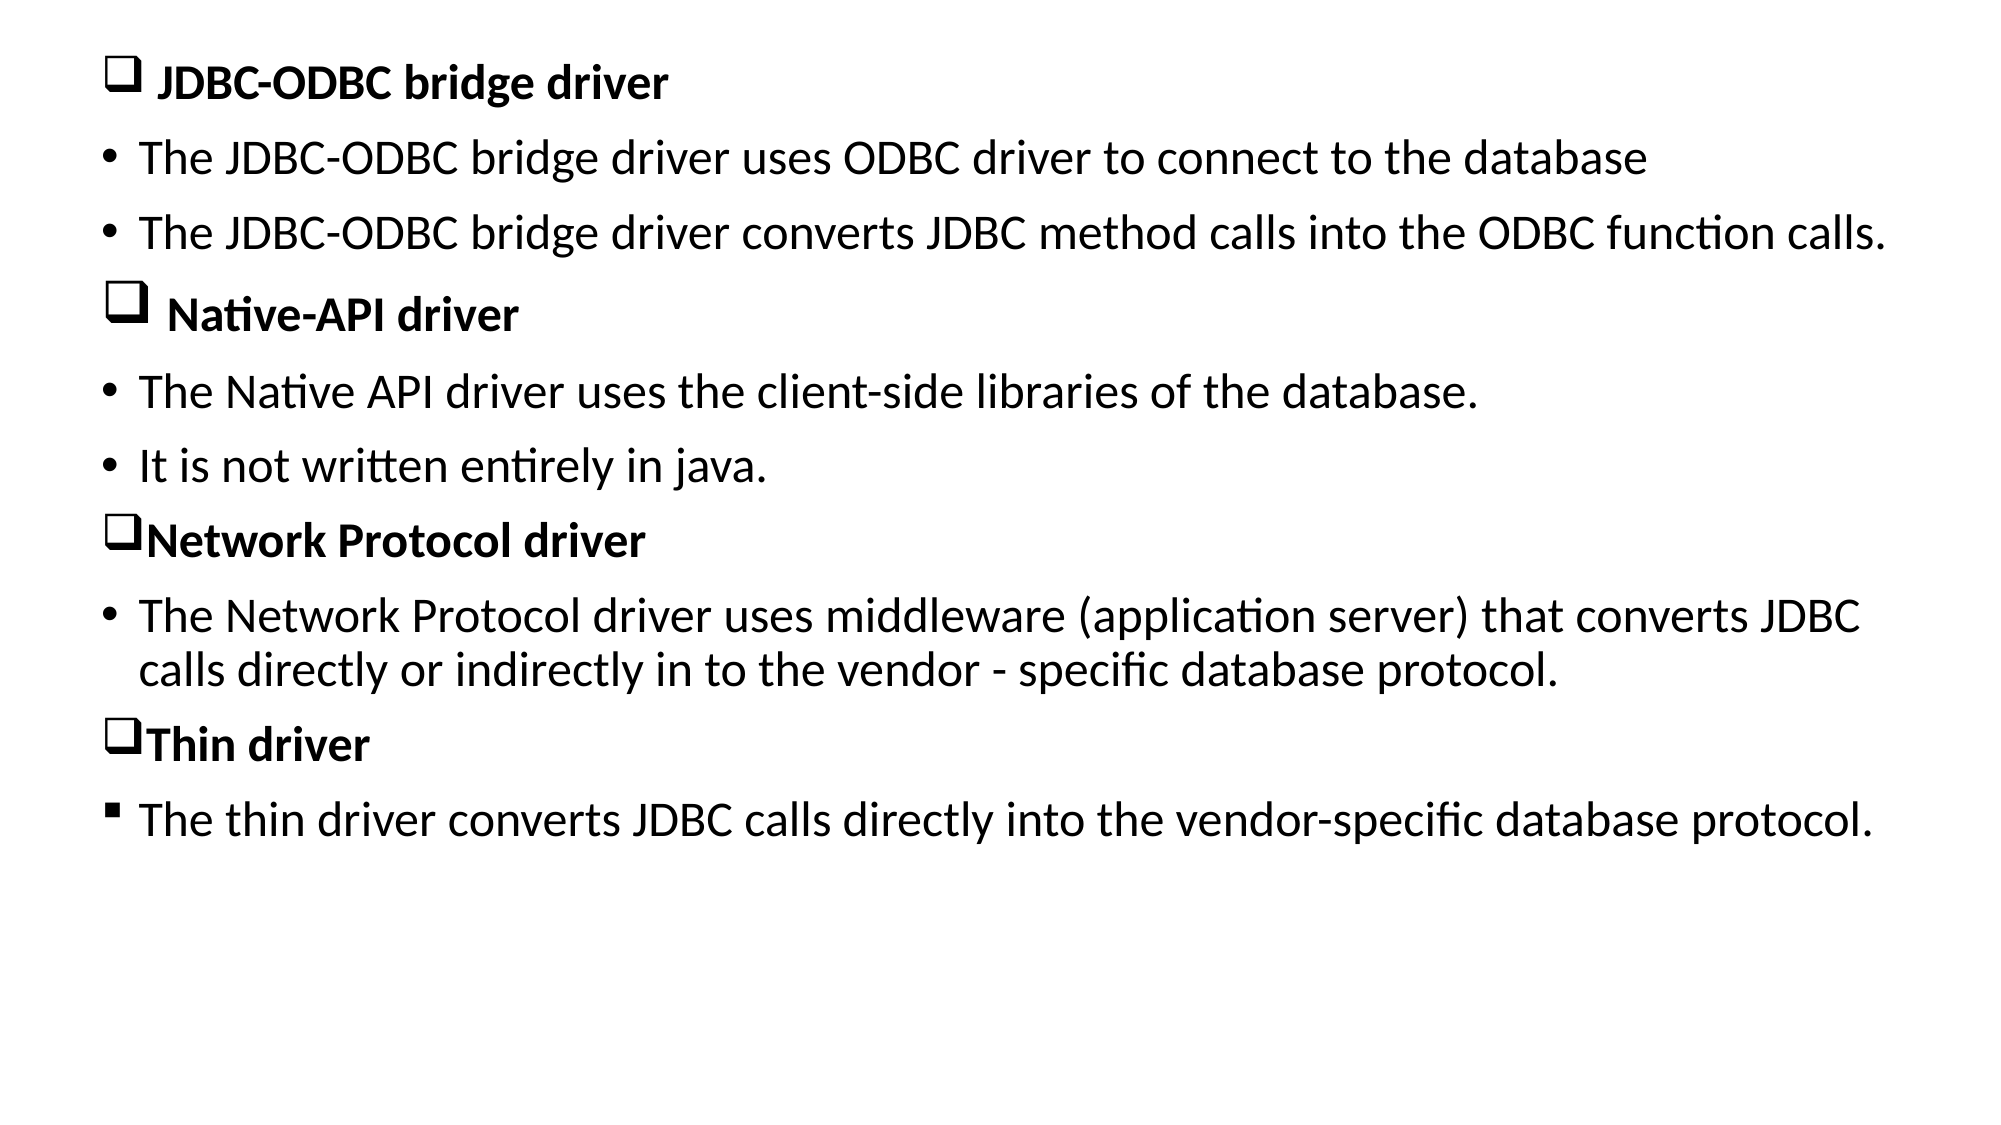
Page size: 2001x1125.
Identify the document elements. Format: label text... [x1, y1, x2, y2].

list JDBC-ODBC bridge driver The JDBC-ODBC bridge driver uses ODBC driver to connect to the database The JDBC-ODBC bridge driver converts JDBC method calls into the ODBC function calls. Native-API driver The Native API driver uses the client-side libraries of the database. It is not written entirely in java. Network Protocol driver The Network Protocol driver uses middleware (application server) that converts JDBC calls directly or indirectly in to the vendor - specific database protocol. Thin driver The thin driver converts JDBC calls directly into the vendor-specific database protocol. [101, 56, 1897, 1058]
